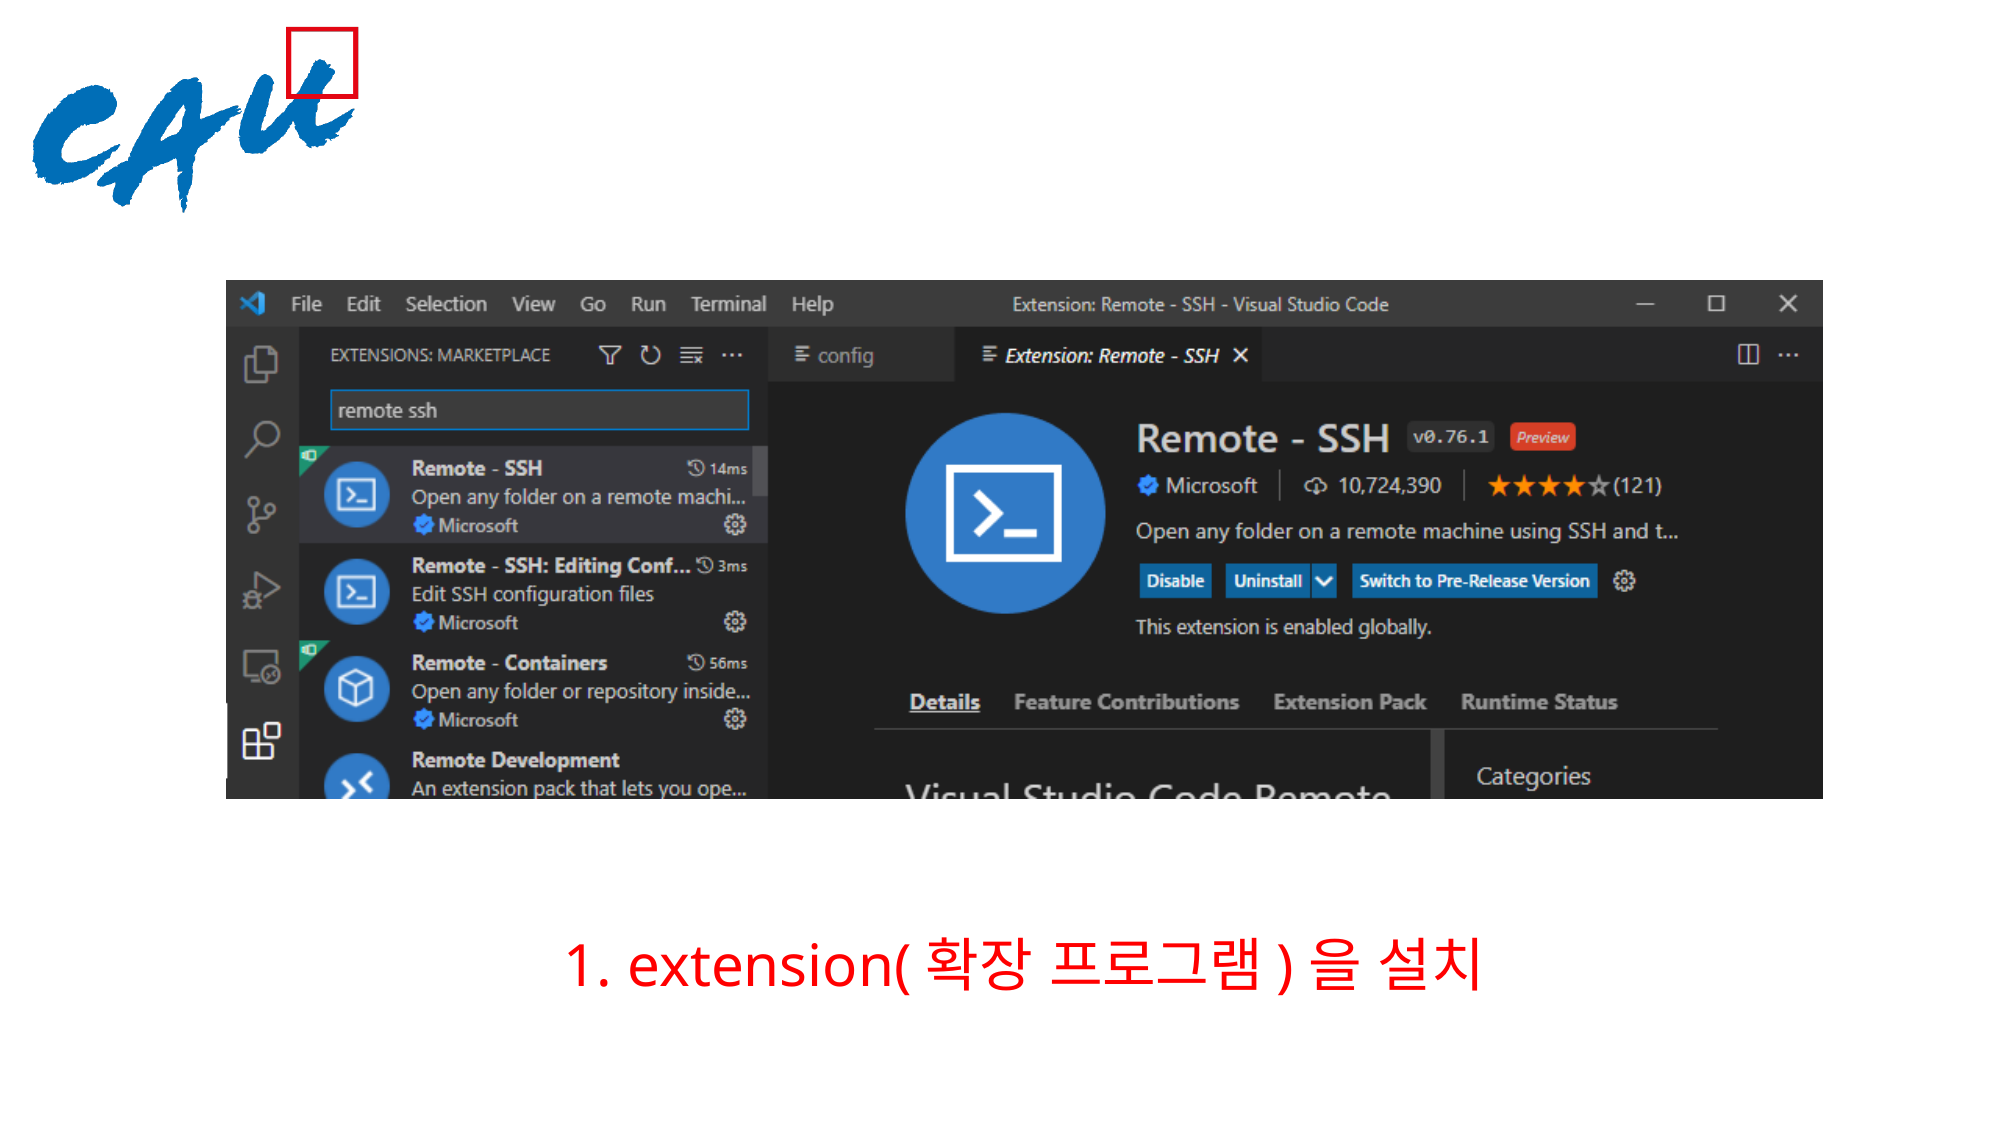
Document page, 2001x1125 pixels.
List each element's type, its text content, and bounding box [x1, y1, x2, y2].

picture [225, 280, 1823, 799]
text_box 1. extension(확장 프로그램)을 설치 [548, 921, 1501, 1006]
picture [29, 23, 361, 215]
